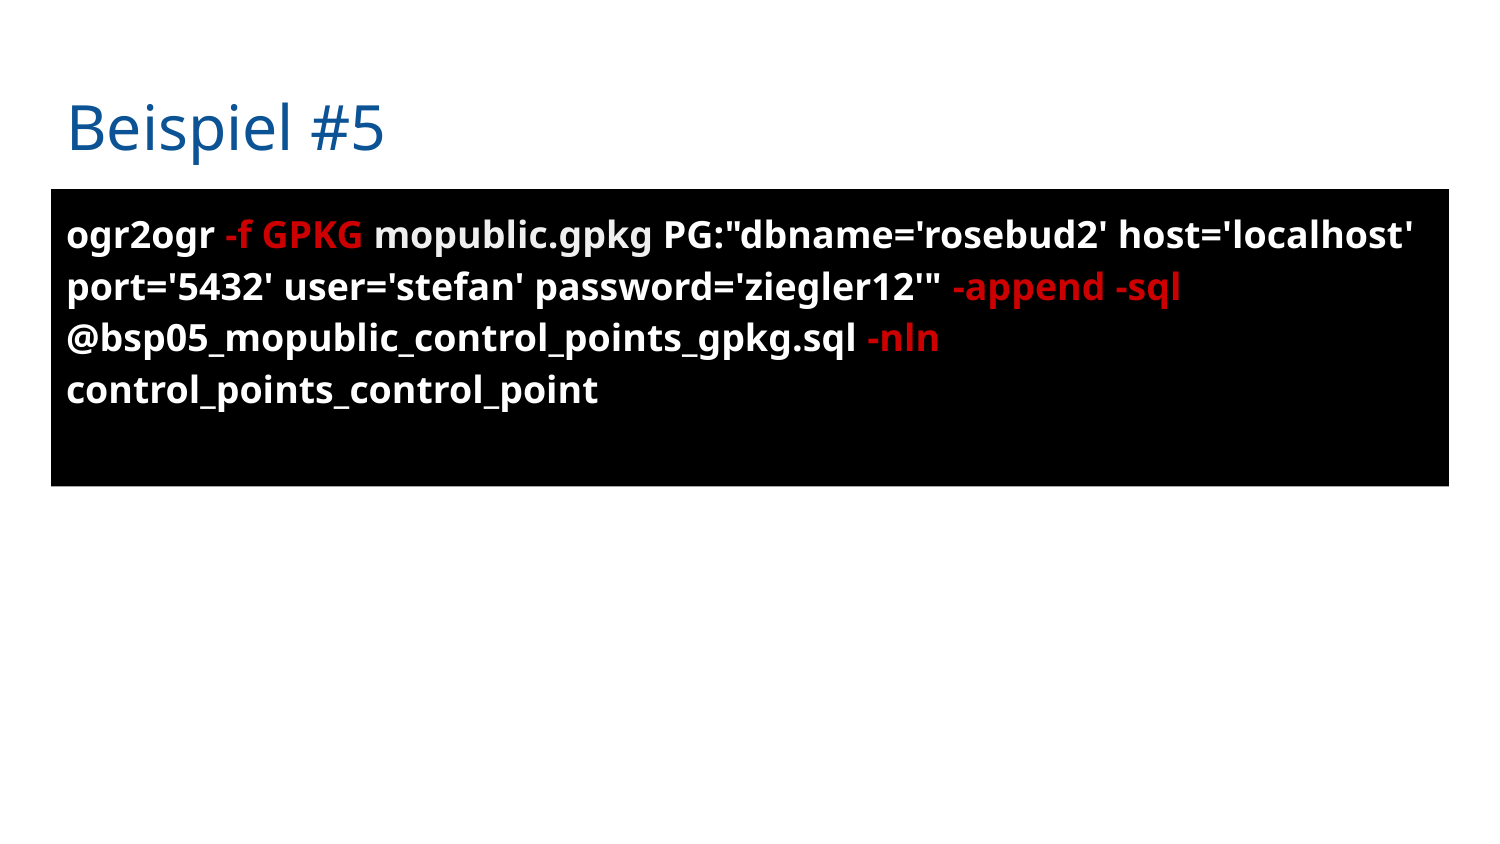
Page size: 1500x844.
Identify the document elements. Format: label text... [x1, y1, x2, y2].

list ogr2ogr -f GPKG mopublic.gpkg PG:"dbname='rosebud2' host='localhost' port='5432' user='stefan' password='ziegler12'" -append -sql @bsp05_mopublic_control_points_gpkg.sql -nln control_points_control_point [51, 189, 1449, 487]
title Beispiel #5 [51, 72, 1449, 167]
